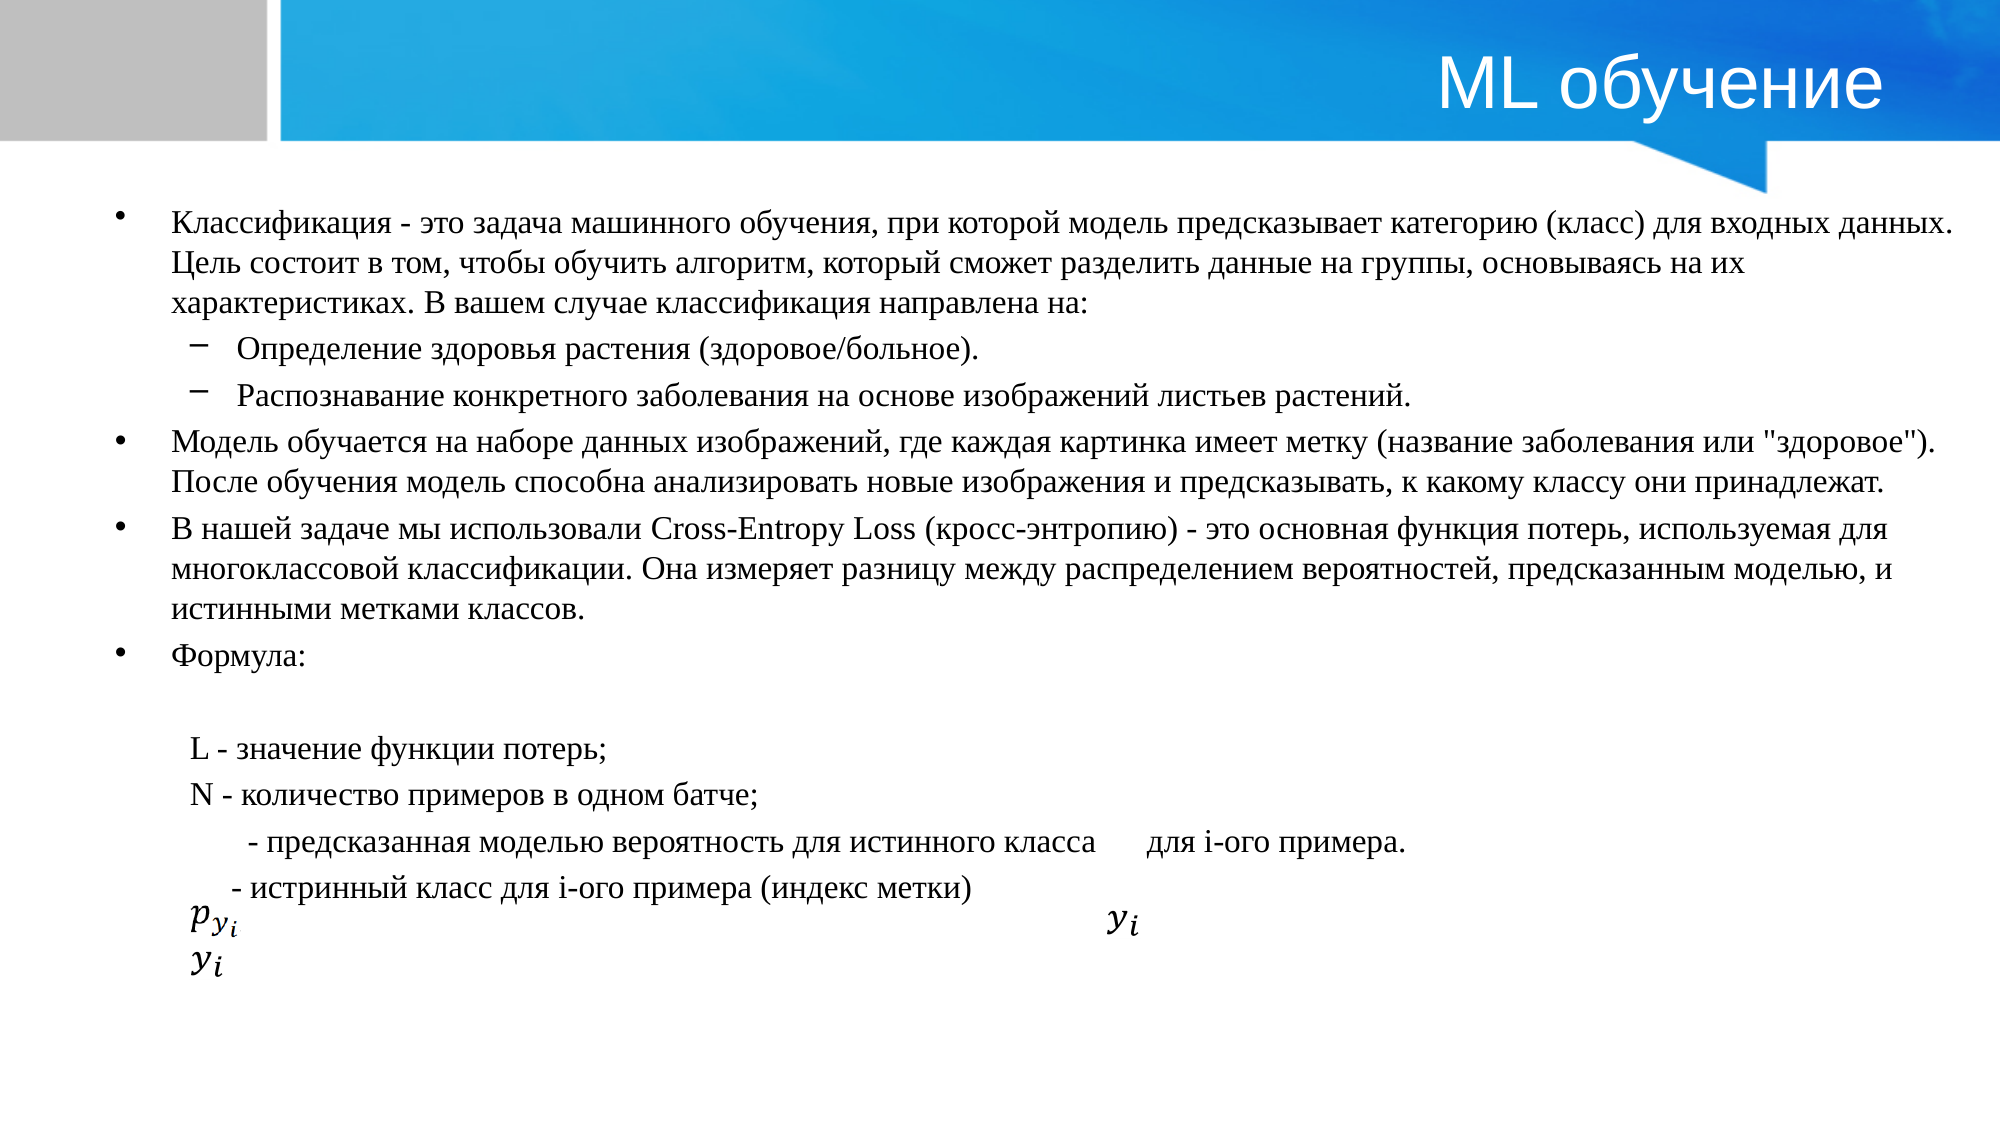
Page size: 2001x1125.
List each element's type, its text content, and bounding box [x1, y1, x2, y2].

picture [0, 0, 2000, 1125]
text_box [990, 544, 1010, 581]
title ML обучение [99, 30, 1901, 127]
